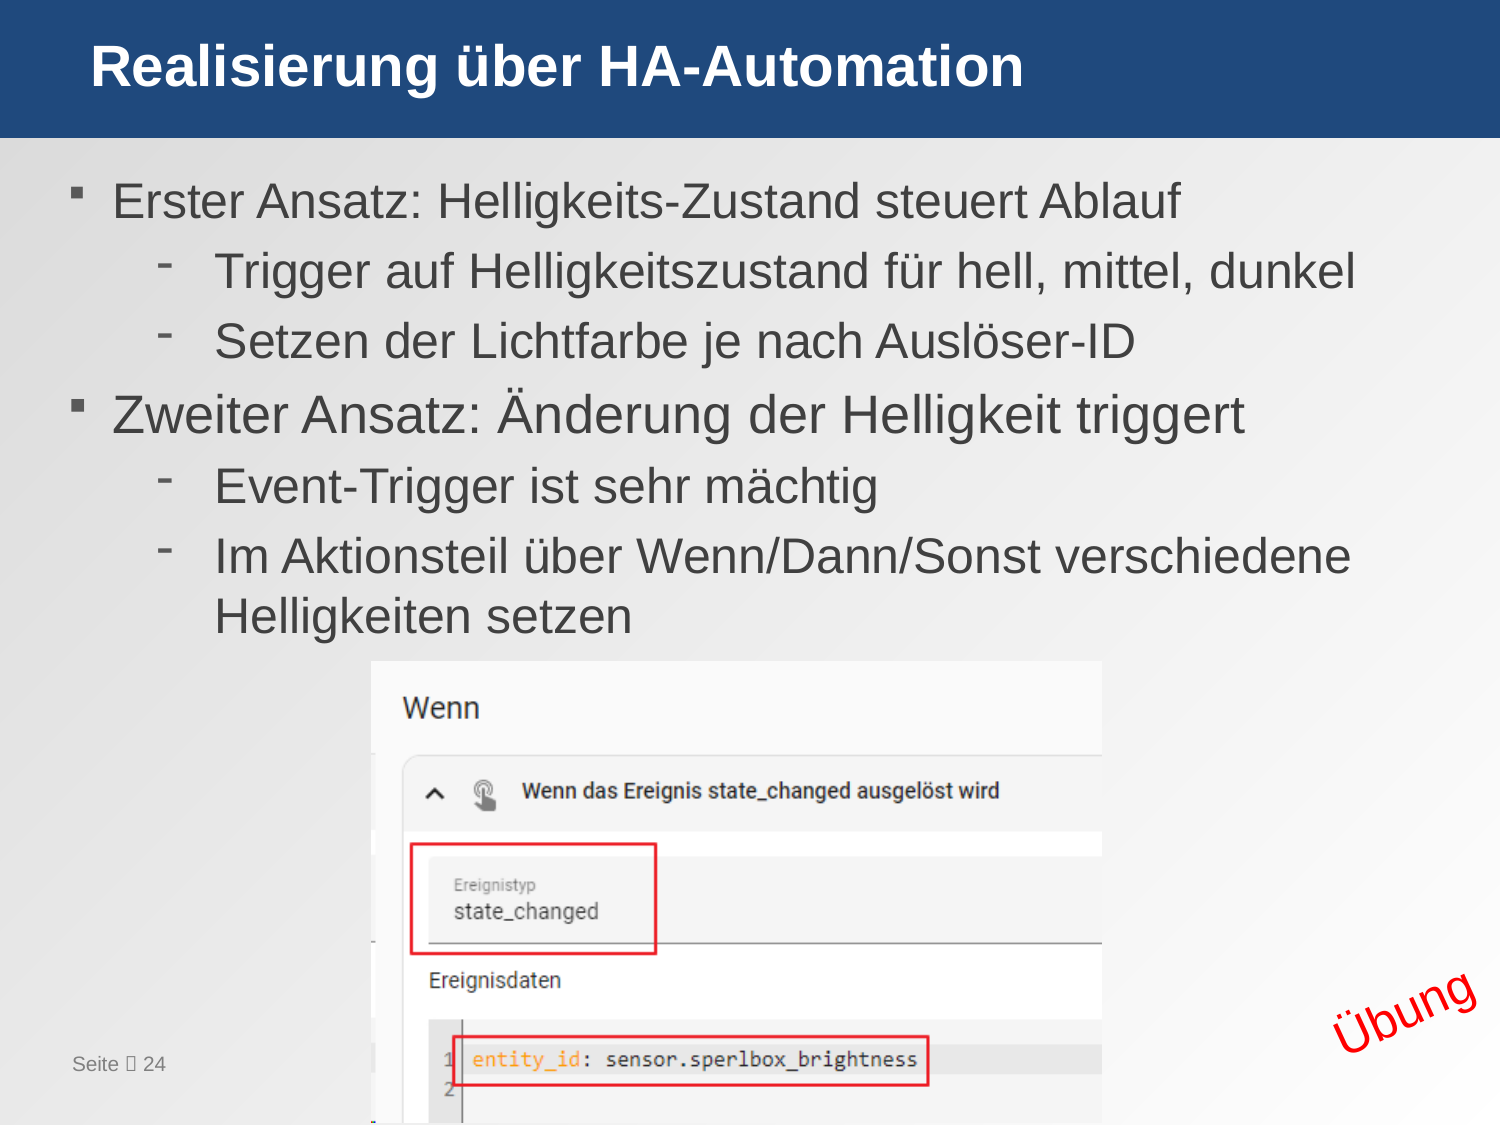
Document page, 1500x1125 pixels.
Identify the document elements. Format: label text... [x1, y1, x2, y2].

picture [371, 661, 1102, 1124]
text_box Übung [1307, 938, 1500, 1081]
list Erster Ansatz: Helligkeits-Zustand steuert Ablauf Trigger auf Helligkeitszustand für hell, mittel, dunkel Setzen der Lichtfarbe je nach Auslöser-ID Zweiter Ansatz: Änderung der Helligkeit triggert Event-Trigger ist sehr mächtig Im Aktionsteil über Wenn/Dann/Sonst verschiedene Helligkeiten setzen [53, 160, 1400, 917]
title Realisierung über HA-Automation [75, 20, 1425, 208]
